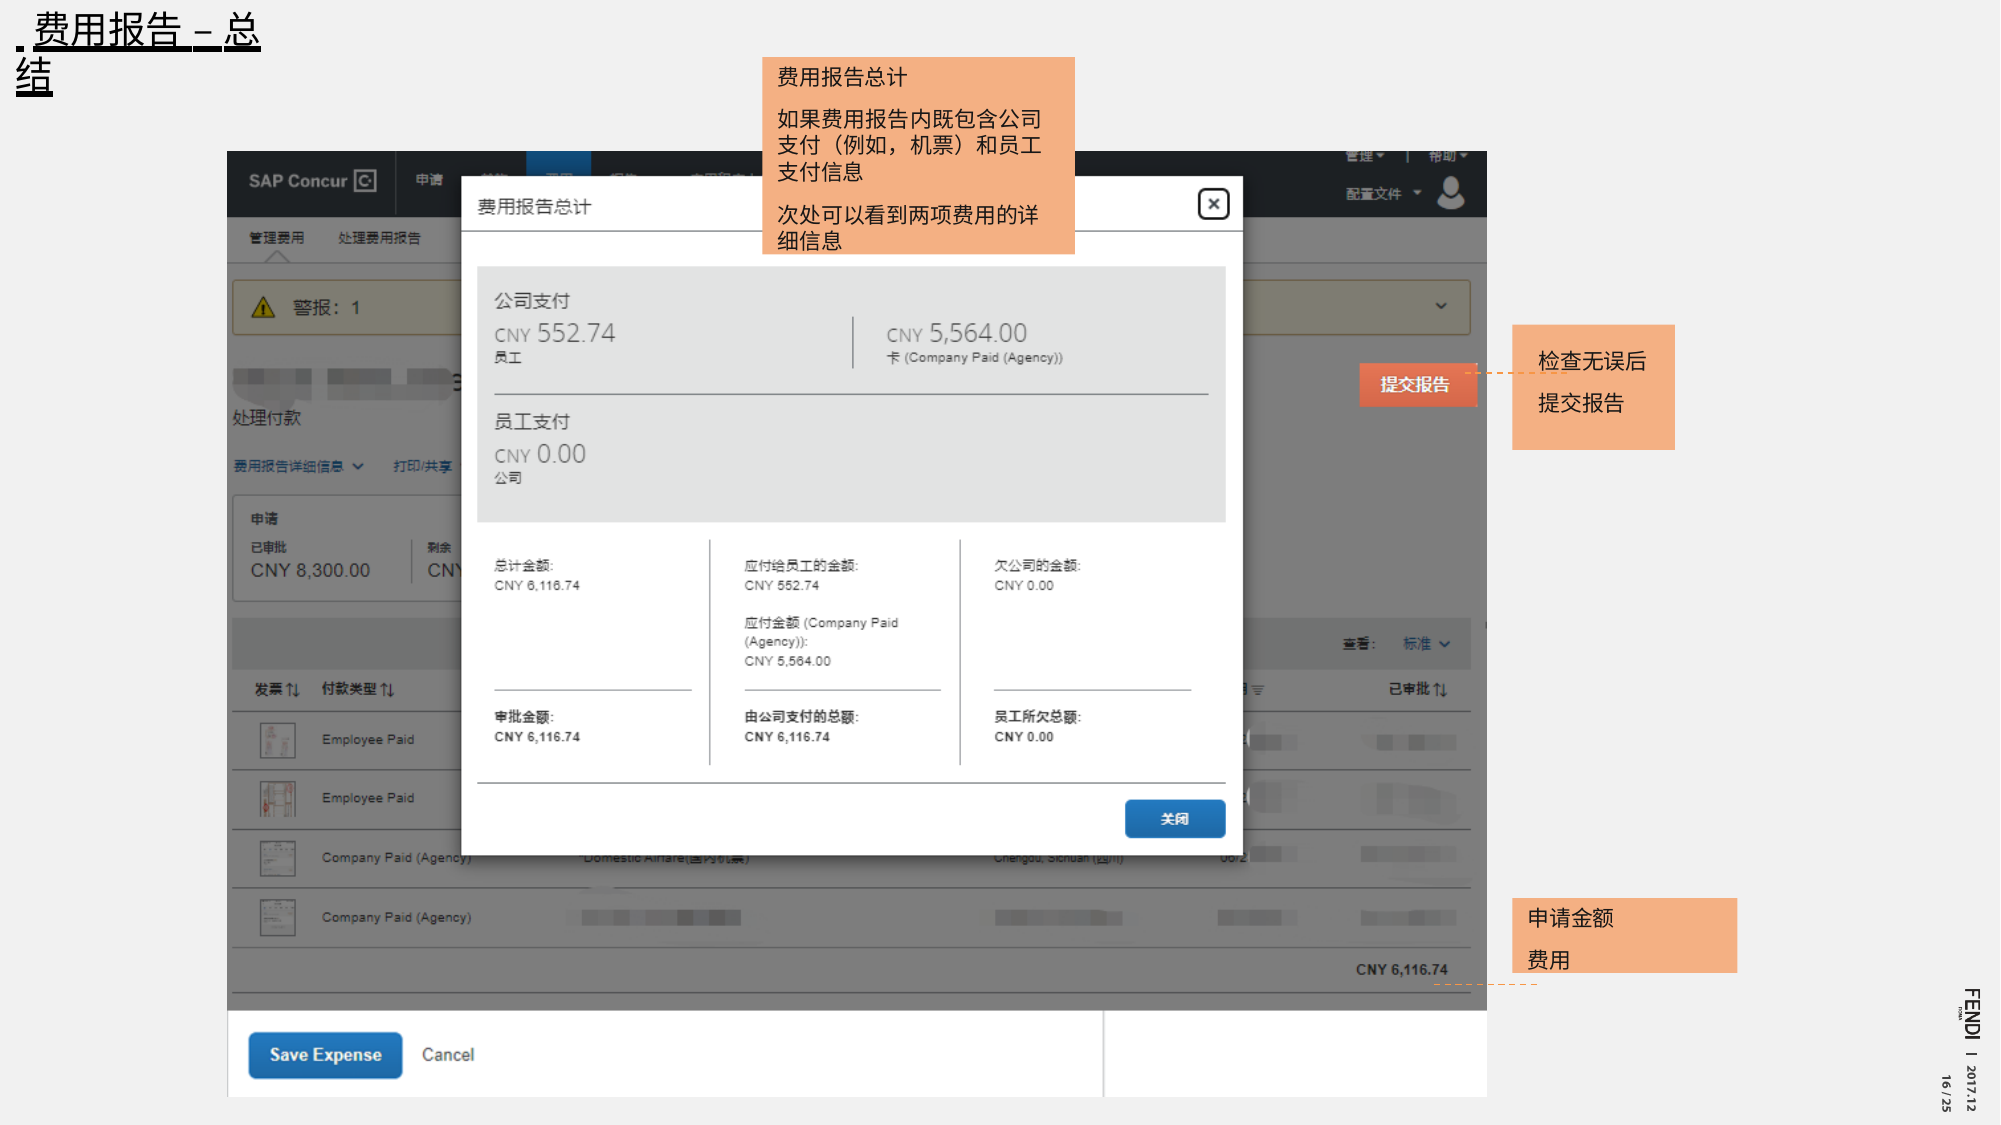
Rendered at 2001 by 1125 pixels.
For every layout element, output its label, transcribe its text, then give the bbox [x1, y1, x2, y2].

text_box [1939, 1074, 1955, 1118]
text_box [1512, 324, 1675, 450]
text_box 检查无误后 提交报告 [1536, 345, 1651, 416]
text_box [1964, 1065, 1980, 1118]
text_box [1957, 987, 1981, 1040]
text_box 申请金额 费用 [1512, 898, 1738, 973]
picture [226, 151, 1487, 1097]
text_box 费用报告 – 总结 [13, 3, 286, 96]
text_box 费用报告总计 如果费用报告内既包含公司 支付（例如，机票）和员工 支付信息 次处可以看到两项费用的详 细信息 [762, 57, 1075, 150]
